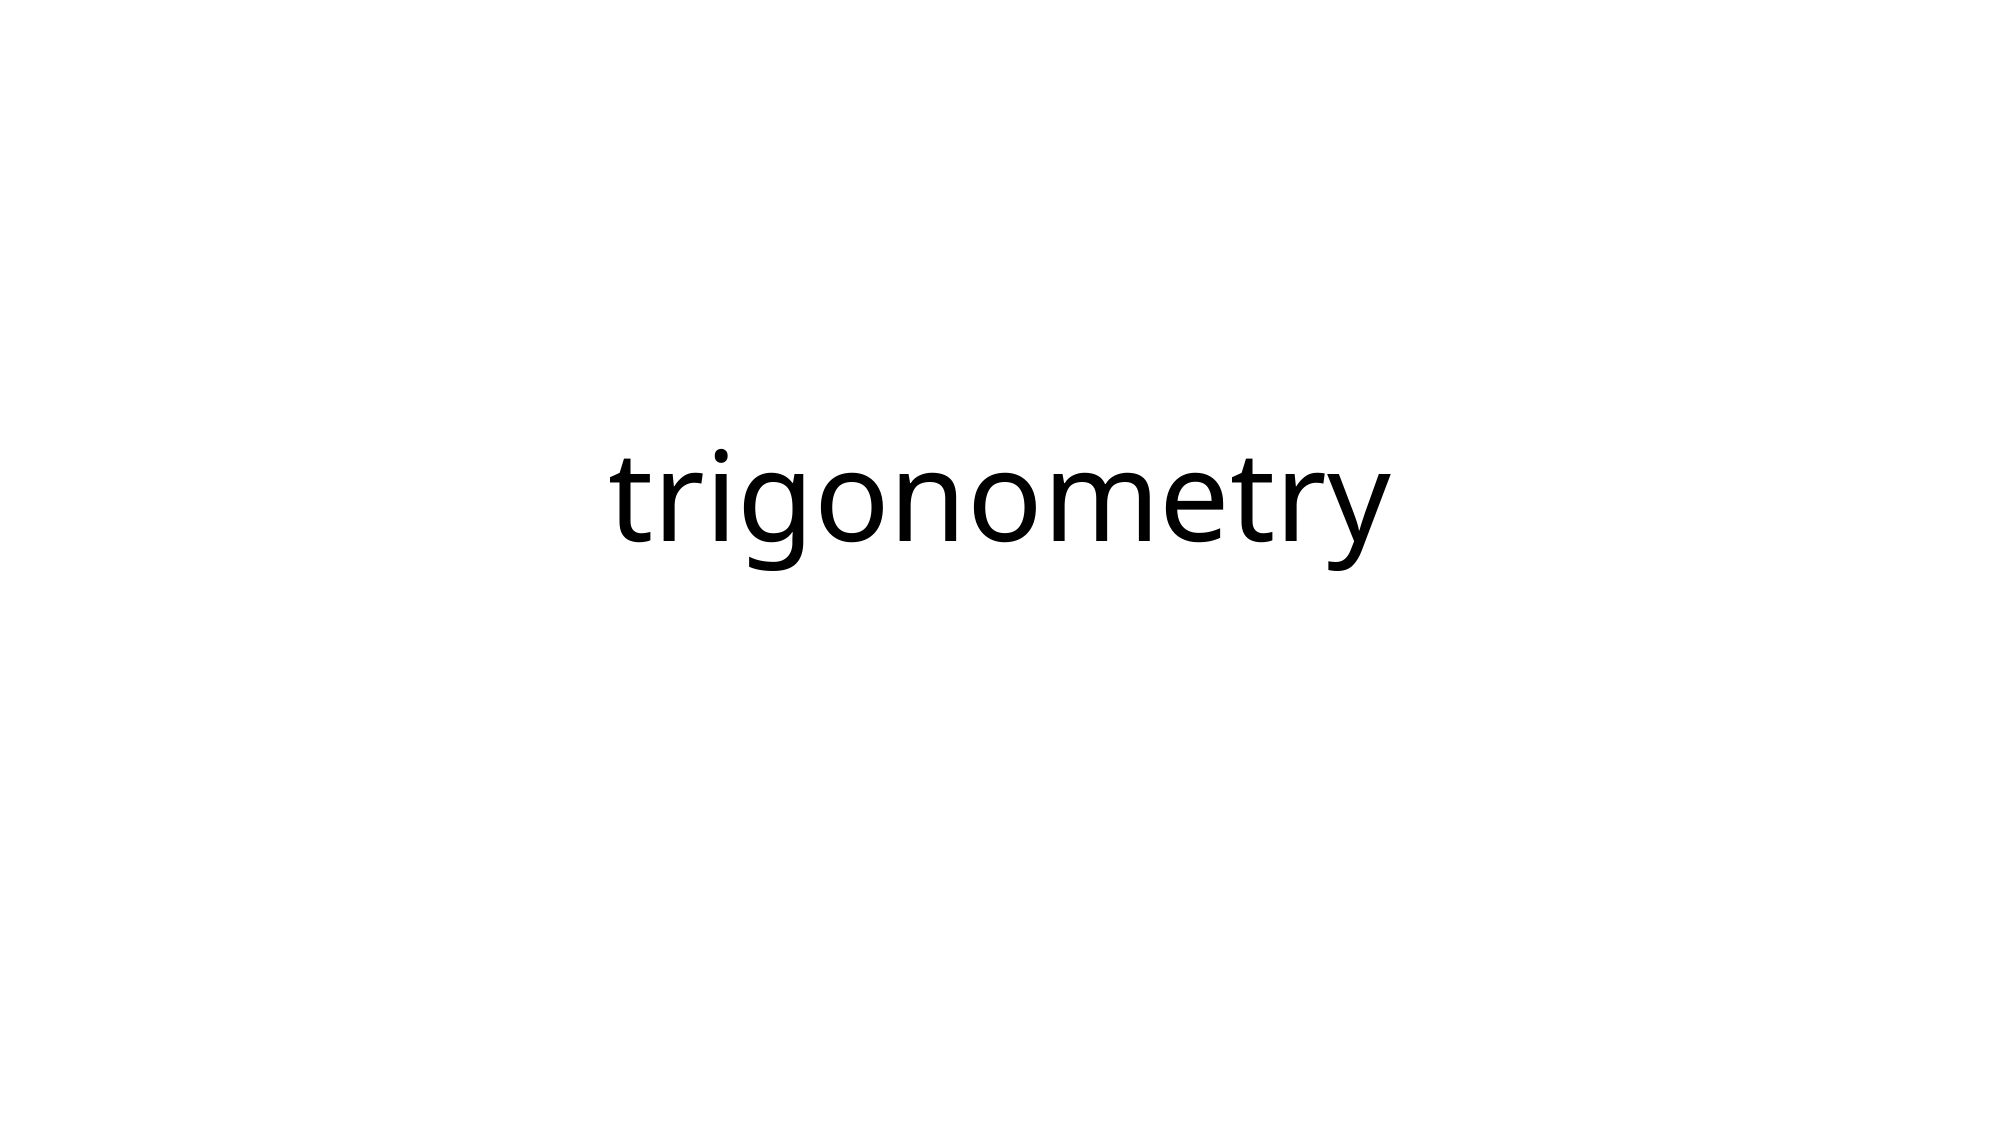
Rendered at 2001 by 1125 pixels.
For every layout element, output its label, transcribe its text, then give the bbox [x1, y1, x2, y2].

title trigonometry [249, 184, 1750, 576]
